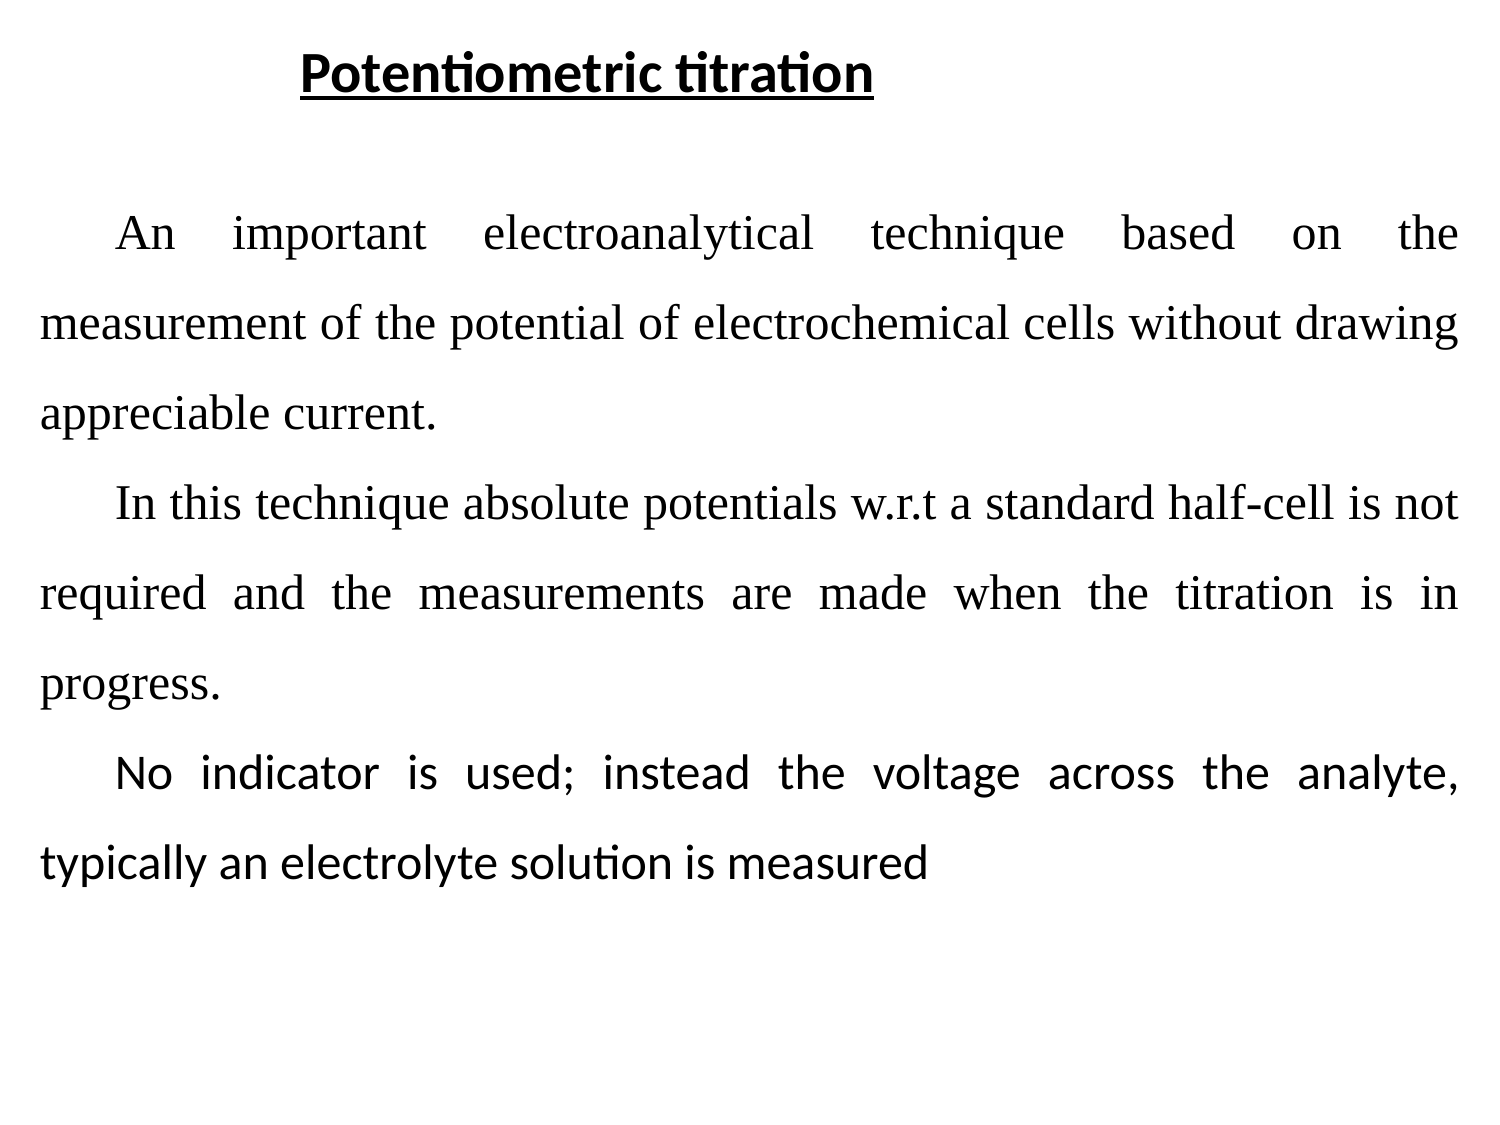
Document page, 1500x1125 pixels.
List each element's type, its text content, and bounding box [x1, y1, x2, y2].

title Potentiometric titration [24, 24, 1150, 113]
text_box An important electroanalytical technique based on the measurement of the potential of electrochemical cells without drawing appreciable current. In this technique absolute potentials w.r.t a standard half-cell is not required and the measurements are made when the titration is in progress. No indicator is used; instead the voltage across the analyte, typically an electrolyte solution is measured [24, 162, 1475, 965]
